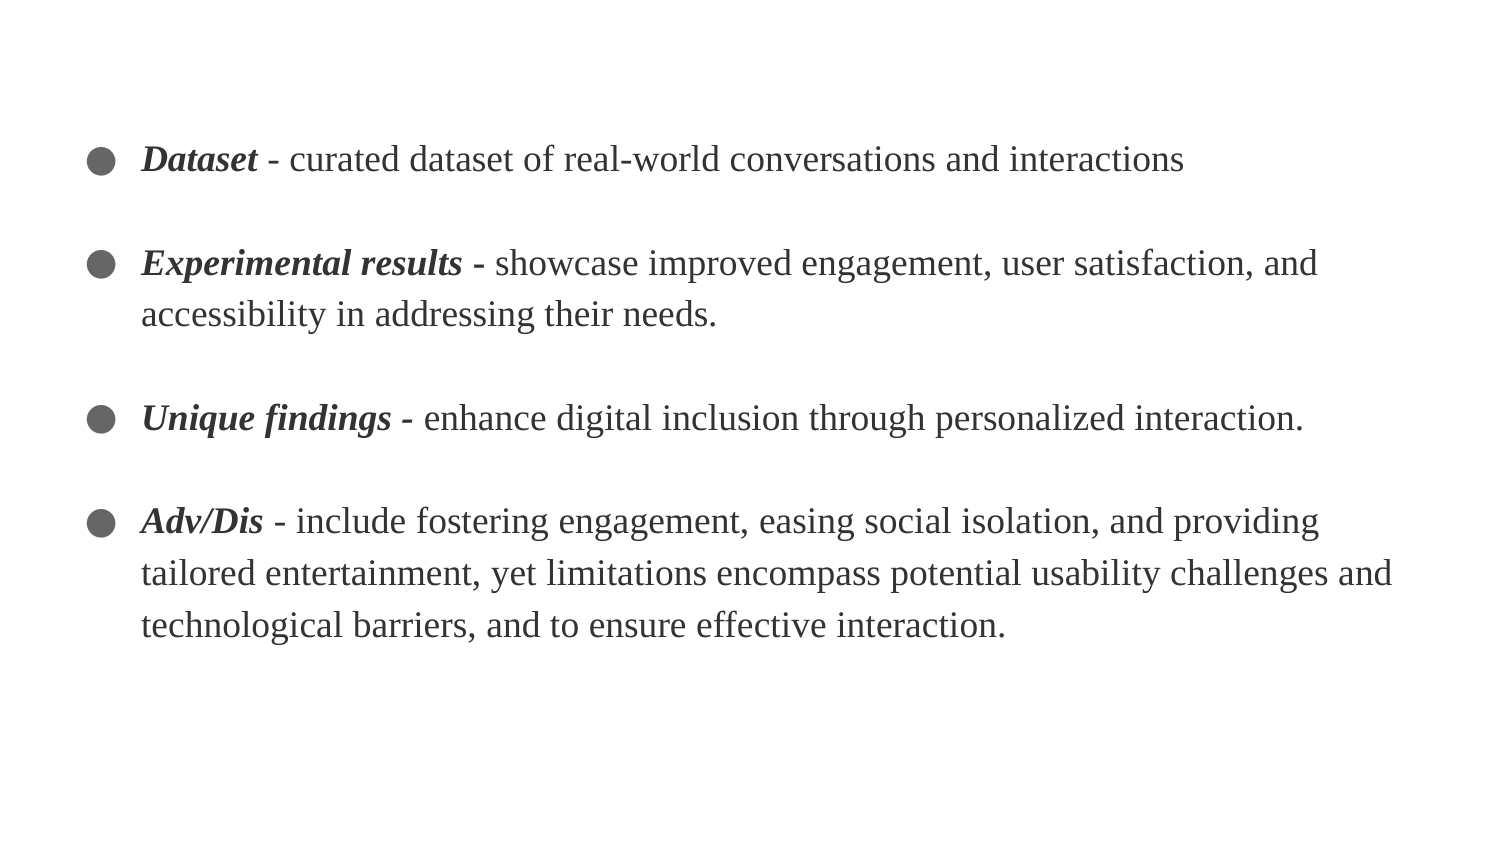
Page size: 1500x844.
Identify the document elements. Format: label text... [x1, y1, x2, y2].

list Dataset - curated dataset of real-world conversations and interactions Experimental results - showcase improved engagement, user satisfaction, and accessibility in addressing their needs. Unique findings - enhance digital inclusion through personalized interaction. Adv/Dis - include fostering engagement, easing social isolation, and providing tailored entertainment, yet limitations encompass potential usability challenges and technological barriers, and to ensure effective interaction. [51, 112, 1449, 786]
